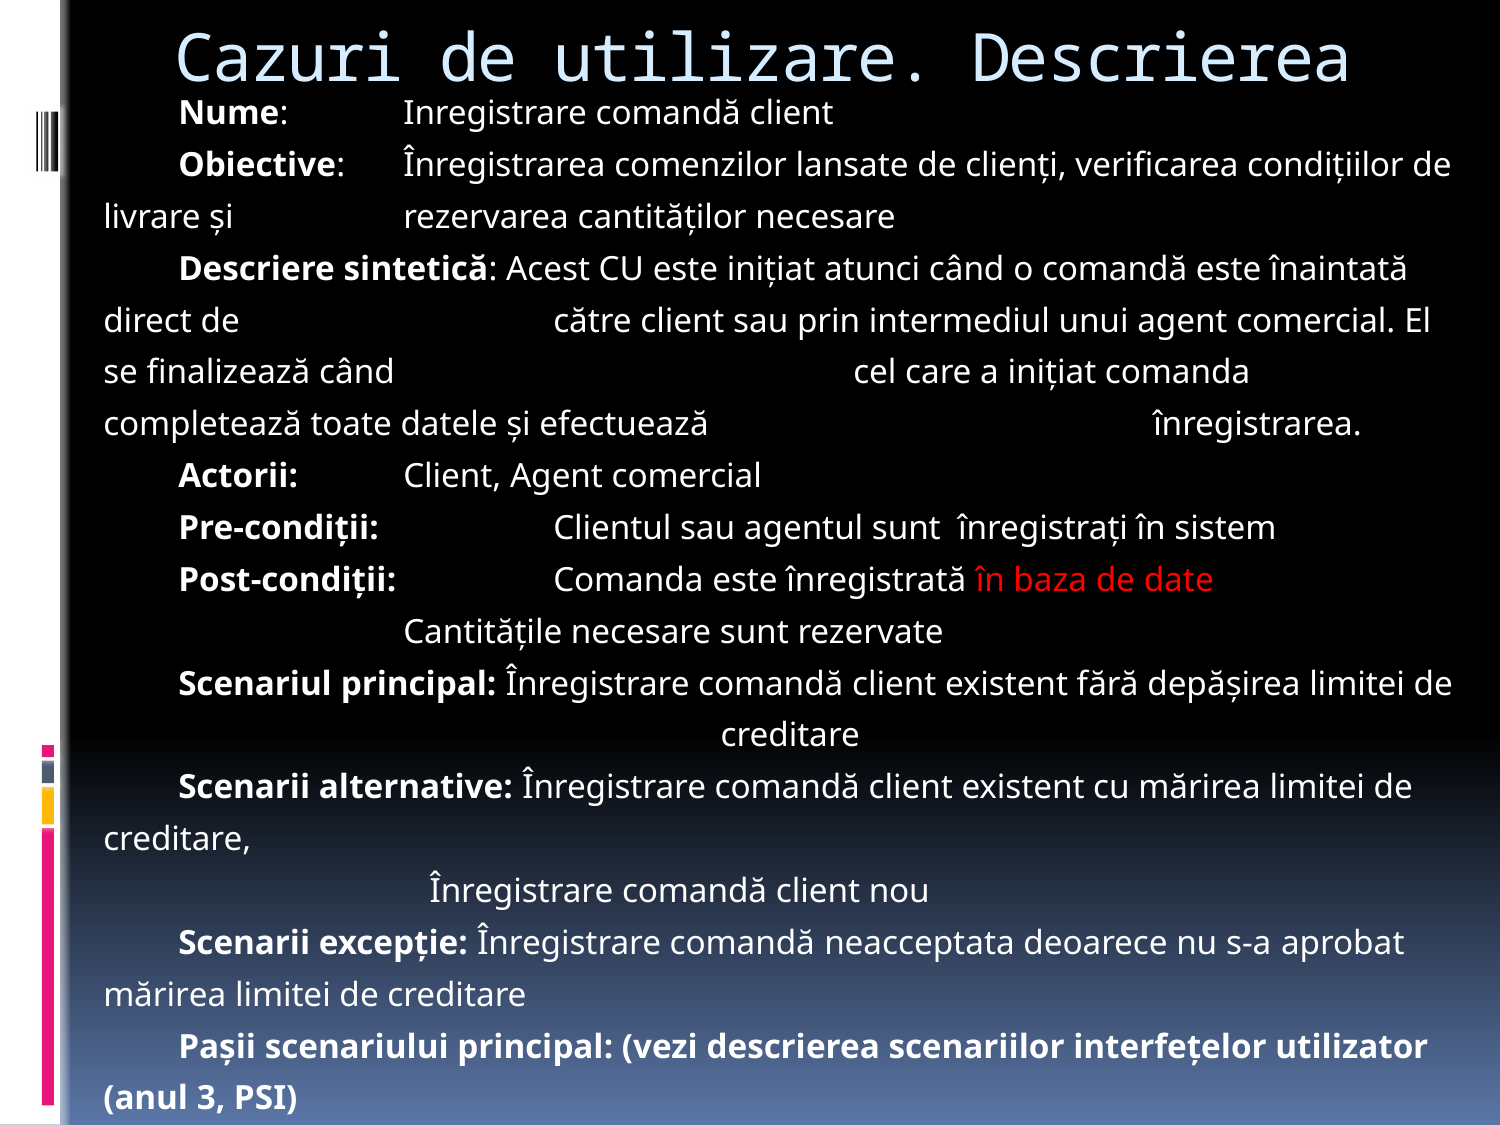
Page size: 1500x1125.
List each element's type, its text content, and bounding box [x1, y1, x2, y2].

title Cazuri de utilizare. Descrierea [159, 7, 1435, 72]
text_box Nume: Inregistrare comandă client Obiective: Înregistrarea comenzilor lansate de clienţi, verificarea condiţiilor de livrare şi rezervarea cantităţilor necesare Descriere sintetică: Acest CU este iniţiat atunci când o comandă este înaintată direct de către client sau prin intermediul unui agent comercial. El se finalizează când cel care a iniţiat comanda completează toate datele şi efectuează înregistrarea. Actorii: Client, Agent comercial Pre-condiţii: Clientul sau agentul sunt înregistraţi în sistem Post-condiţii: Comanda este înregistrată în baza de date Cantităţile necesare sunt rezervate Scenariul principal: Înregistrare comandă client existent fără depăşirea limitei de creditare Scenarii alternative: Înregistrare comandă client existent cu mărirea limitei de creditare, Înregistrare comandă client nou Scenarii excepţie: Înregistrare comandă neacceptata deoarece nu s-a aprobat mărirea limitei de creditare Paşii scenariului principal: (vezi descrierea scenariilor interfeţelor utilizator (anul 3, PSI) [88, 72, 1471, 1124]
